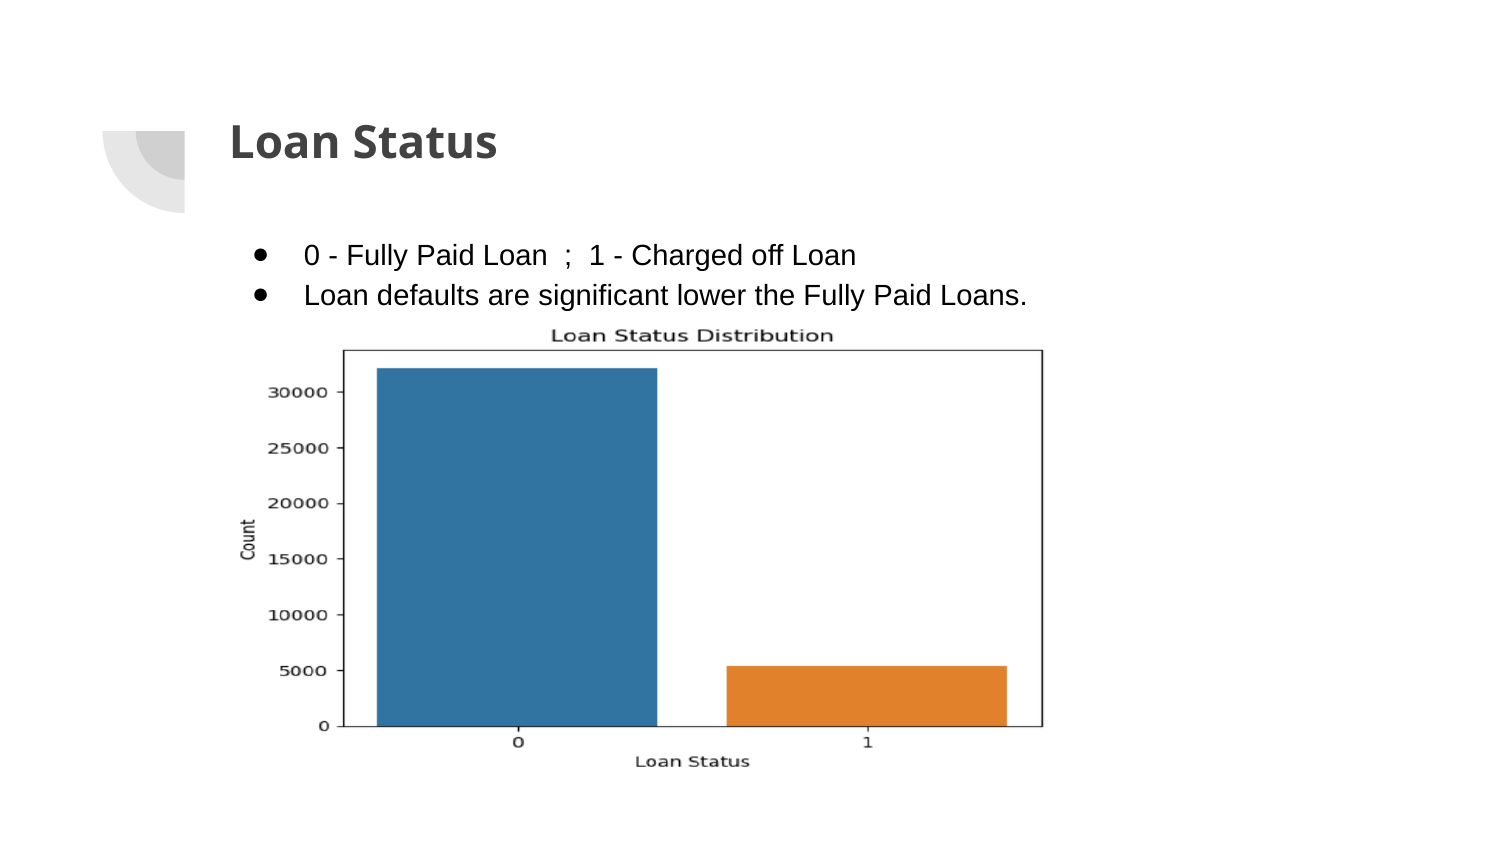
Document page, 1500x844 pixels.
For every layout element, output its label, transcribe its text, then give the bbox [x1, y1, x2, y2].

list 0 - Fully Paid Loan ; 1 - Charged off Loan Loan defaults are significant lower the Fully Paid Loans. [213, 215, 1317, 337]
picture [202, 323, 1162, 781]
title Loan Status [213, 98, 1368, 200]
